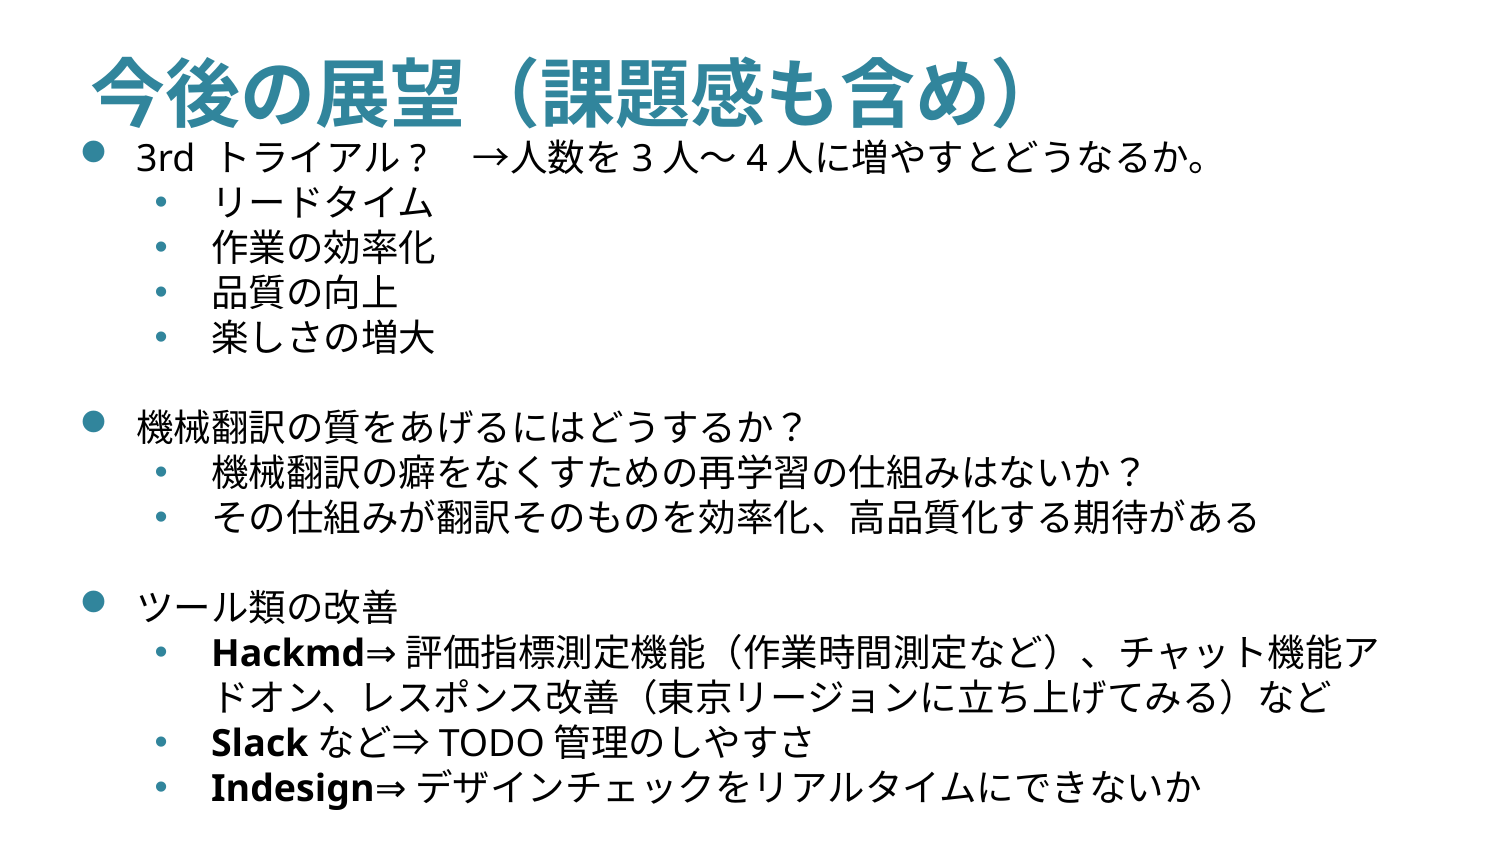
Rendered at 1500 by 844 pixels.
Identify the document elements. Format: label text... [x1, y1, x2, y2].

text_box 3rd トライアル? →人数を3人～4人に増やすとどうなるか。 リードタイム 作業の効率化 品質の向上 楽しさの増大 機械翻訳の質をあげるにはどうするか？ 機械翻訳の癖をなくすための再学習の仕組みはないか？ その仕組みが翻訳そのものを効率化、高品質化する期待がある ツール類の改善 Hackmd⇒評価指標測定機能（作業時間測定など）、チャット機能アドオン、レスポンス改善（東京リージョンに立ち上げてみる）など Slackなど⇒TODO管理のしやすさ Indesign⇒デザインチェックをリアルタイムにできないか [64, 126, 1424, 844]
title 今後の展望（課題感も含め） [75, 33, 1425, 151]
